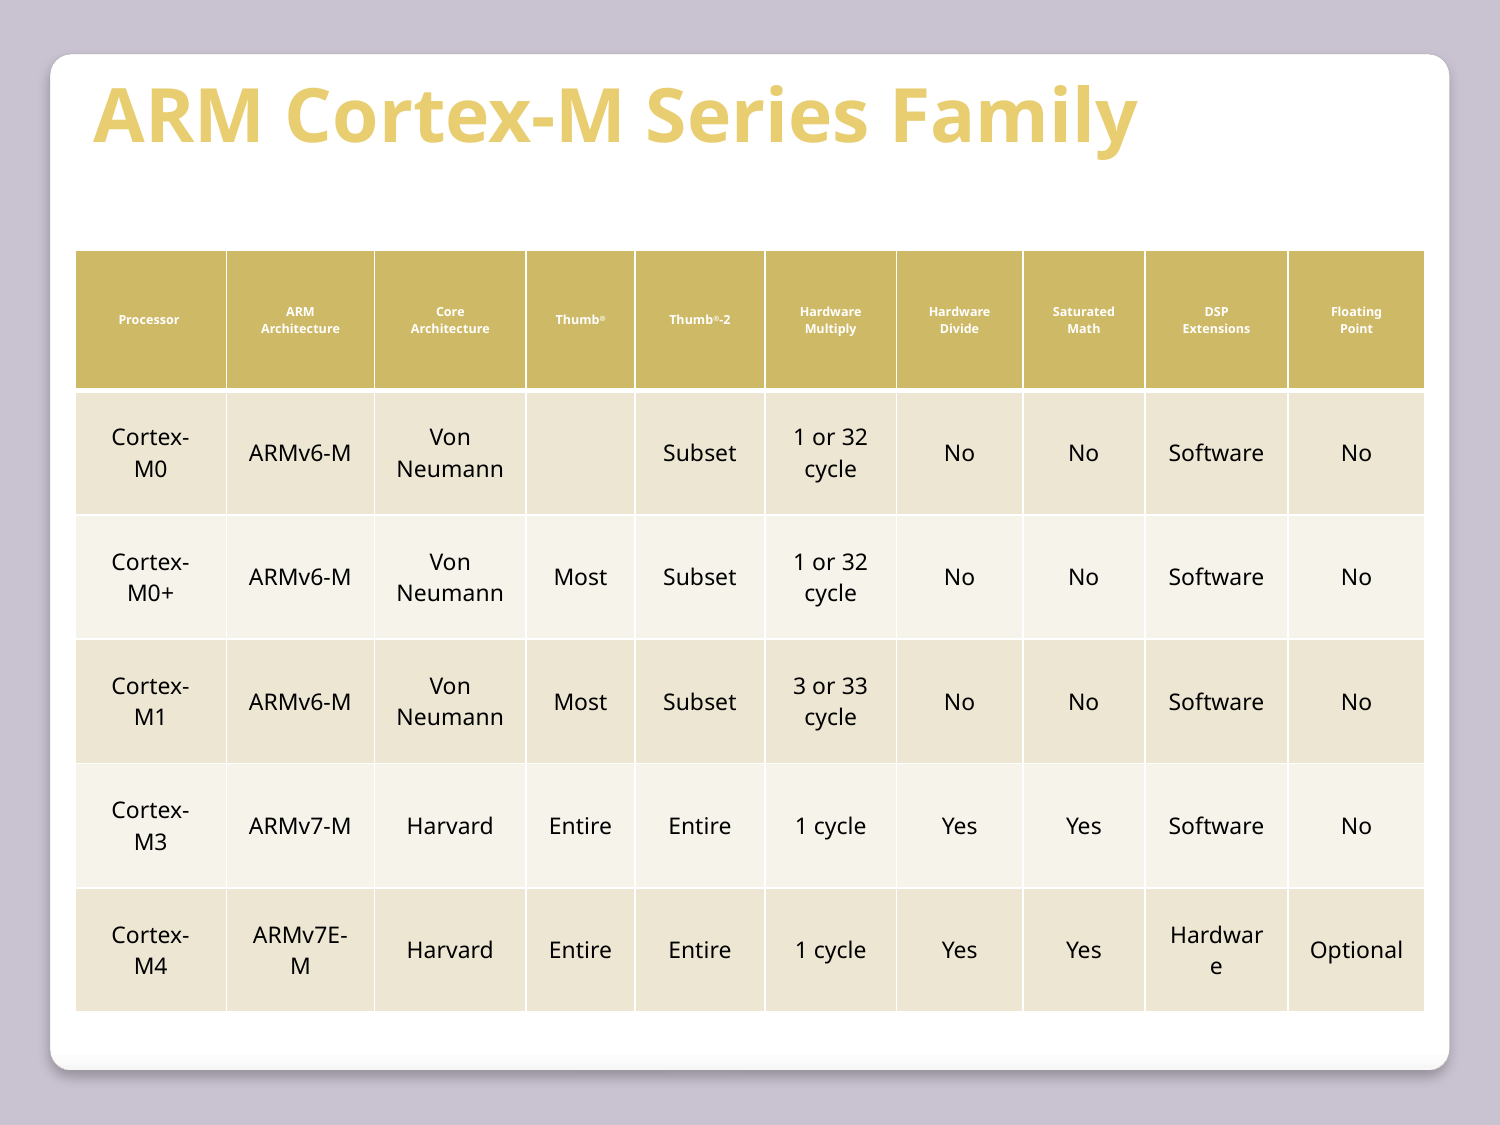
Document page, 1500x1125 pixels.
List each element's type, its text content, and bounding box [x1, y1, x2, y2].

table_cell ARMv6-M [227, 516, 374, 638]
table_header Hardware Divide [897, 251, 1022, 388]
table_cell Von Neumann [375, 640, 525, 763]
table_cell 1 or 32 cycle [766, 516, 896, 638]
table_cell No [897, 640, 1022, 763]
table_header ARM Architecture [227, 251, 374, 388]
table_cell Entire [636, 764, 764, 887]
table_cell No [897, 393, 1022, 514]
table_header Saturated Math [1024, 251, 1144, 388]
table_cell Most [527, 516, 634, 638]
table_cell 1 cycle [766, 764, 896, 887]
table_cell Cortex-M0 [76, 393, 226, 514]
table_cell Cortex-M3 [76, 764, 226, 887]
table_header DSP Extensions [1146, 251, 1287, 388]
table_cell 3 or 33 cycle [766, 640, 896, 763]
table_cell Cortex-M1 [76, 640, 226, 763]
table_cell Entire [527, 889, 634, 1011]
table_cell Harvard [375, 764, 525, 887]
table_cell Subset [636, 640, 764, 763]
table_cell 1 cycle [766, 889, 896, 1011]
table_cell No [1024, 640, 1144, 763]
table_cell Optional [1289, 889, 1424, 1011]
text_box ARM Cortex-M Series Family [78, 55, 1213, 200]
table_cell Hardware [1146, 889, 1287, 1011]
table_cell No [1289, 393, 1424, 514]
table_header Core Architecture [375, 251, 525, 388]
table_cell Yes [897, 889, 1022, 1011]
table_cell No [1289, 640, 1424, 763]
table_cell Subset [636, 516, 764, 638]
table_cell No [1289, 764, 1424, 887]
table_cell Most [527, 640, 634, 763]
table_cell [527, 393, 634, 514]
table_cell Von Neumann [375, 516, 525, 638]
table_cell Software [1146, 640, 1287, 763]
table_cell ARMv7E-M [227, 889, 374, 1011]
table_header Floating Point [1289, 251, 1424, 388]
table_cell Entire [636, 889, 764, 1011]
table_cell Cortex-M0+ [76, 516, 226, 638]
table_cell Software [1146, 764, 1287, 887]
table_header Thumb® [527, 251, 634, 388]
table_cell Yes [897, 764, 1022, 887]
table_cell Yes [1024, 764, 1144, 887]
table_cell Yes [1024, 889, 1144, 1011]
table_cell No [1024, 393, 1144, 514]
table_header Processor [76, 251, 226, 388]
table_cell No [897, 516, 1022, 638]
table_cell No [1289, 516, 1424, 638]
table_cell Software [1146, 516, 1287, 638]
table_cell ARMv6-M [227, 640, 374, 763]
table_cell Cortex-M4 [76, 889, 226, 1011]
table_cell ARMv6-M [227, 393, 374, 514]
table_cell Subset [636, 393, 764, 514]
table_cell No [1024, 516, 1144, 638]
table_header Hardware Multiply [766, 251, 896, 388]
table_cell Entire [527, 764, 634, 887]
table_cell Von Neumann [375, 393, 525, 514]
table_cell Harvard [375, 889, 525, 1011]
table_cell 1 or 32 cycle [766, 393, 896, 514]
table_cell ARMv7-M [227, 764, 374, 887]
table_cell Software [1146, 393, 1287, 514]
table_header Thumb®-2 [636, 251, 764, 388]
